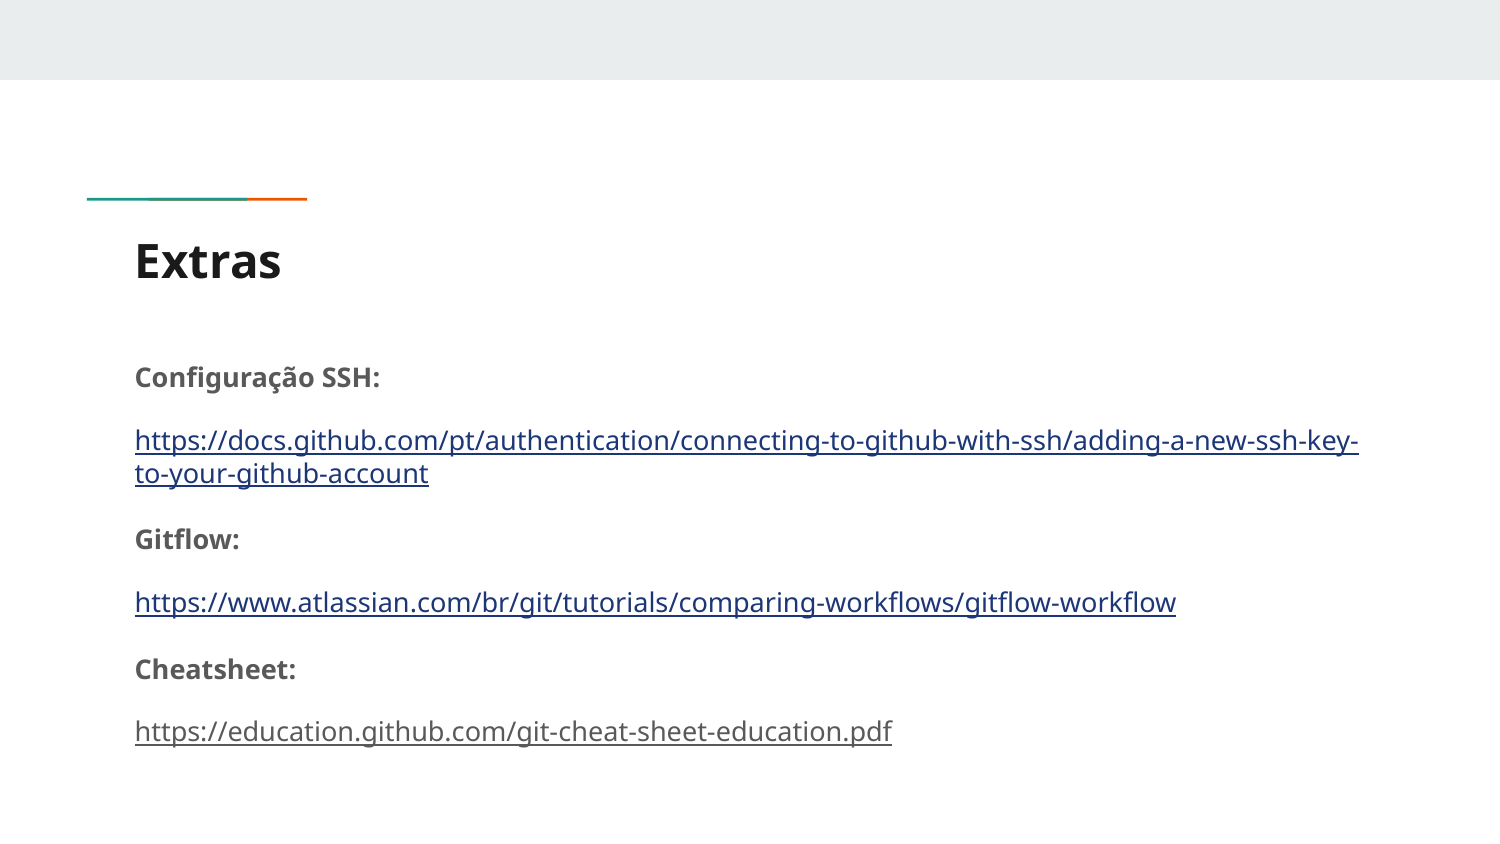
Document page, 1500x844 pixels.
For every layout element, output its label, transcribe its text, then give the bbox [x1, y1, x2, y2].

list Configuração SSH: https://docs.github.com/pt/authentication/connecting-to-github-with-ssh/adding-a-new-ssh-key-to-your-github-account Gitflow: https://www.atlassian.com/br/git/tutorials/comparing-workflows/gitflow-workflow Cheatsheet: https://education.github.com/git-cheat-sheet-education.pdf [119, 341, 1381, 757]
title Extras [119, 216, 1381, 305]
